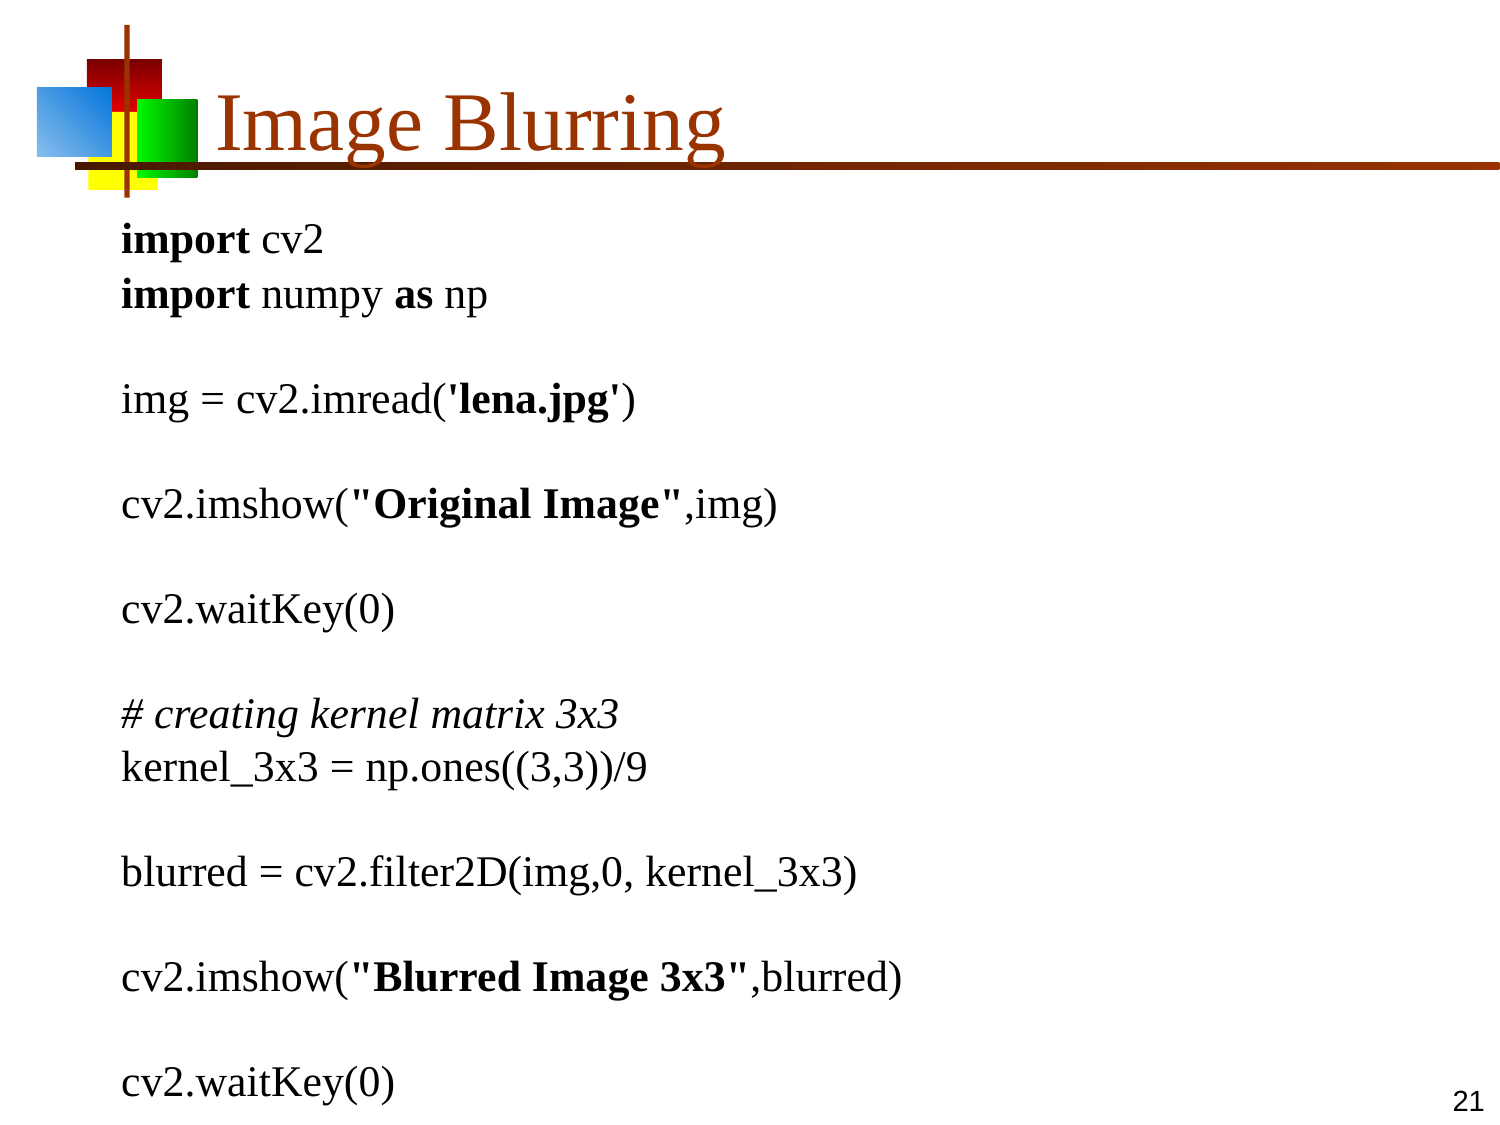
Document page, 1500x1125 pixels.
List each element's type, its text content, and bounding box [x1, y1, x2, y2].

list import cv2 import numpy as np img = cv2.imread('lena.jpg') cv2.imshow("Original Image",img) cv2.waitKey(0) # creating kernel matrix 3x3 kernel_3x3 = np.ones((3,3))/9 blurred = cv2.filter2D(img,0, kernel_3x3) cv2.imshow("Blurred Image 3x3",blurred) cv2.waitKey(0) [49, 187, 1482, 1125]
slide_number 21 [1187, 1049, 1500, 1125]
title Image Blurring [199, 37, 1479, 176]
